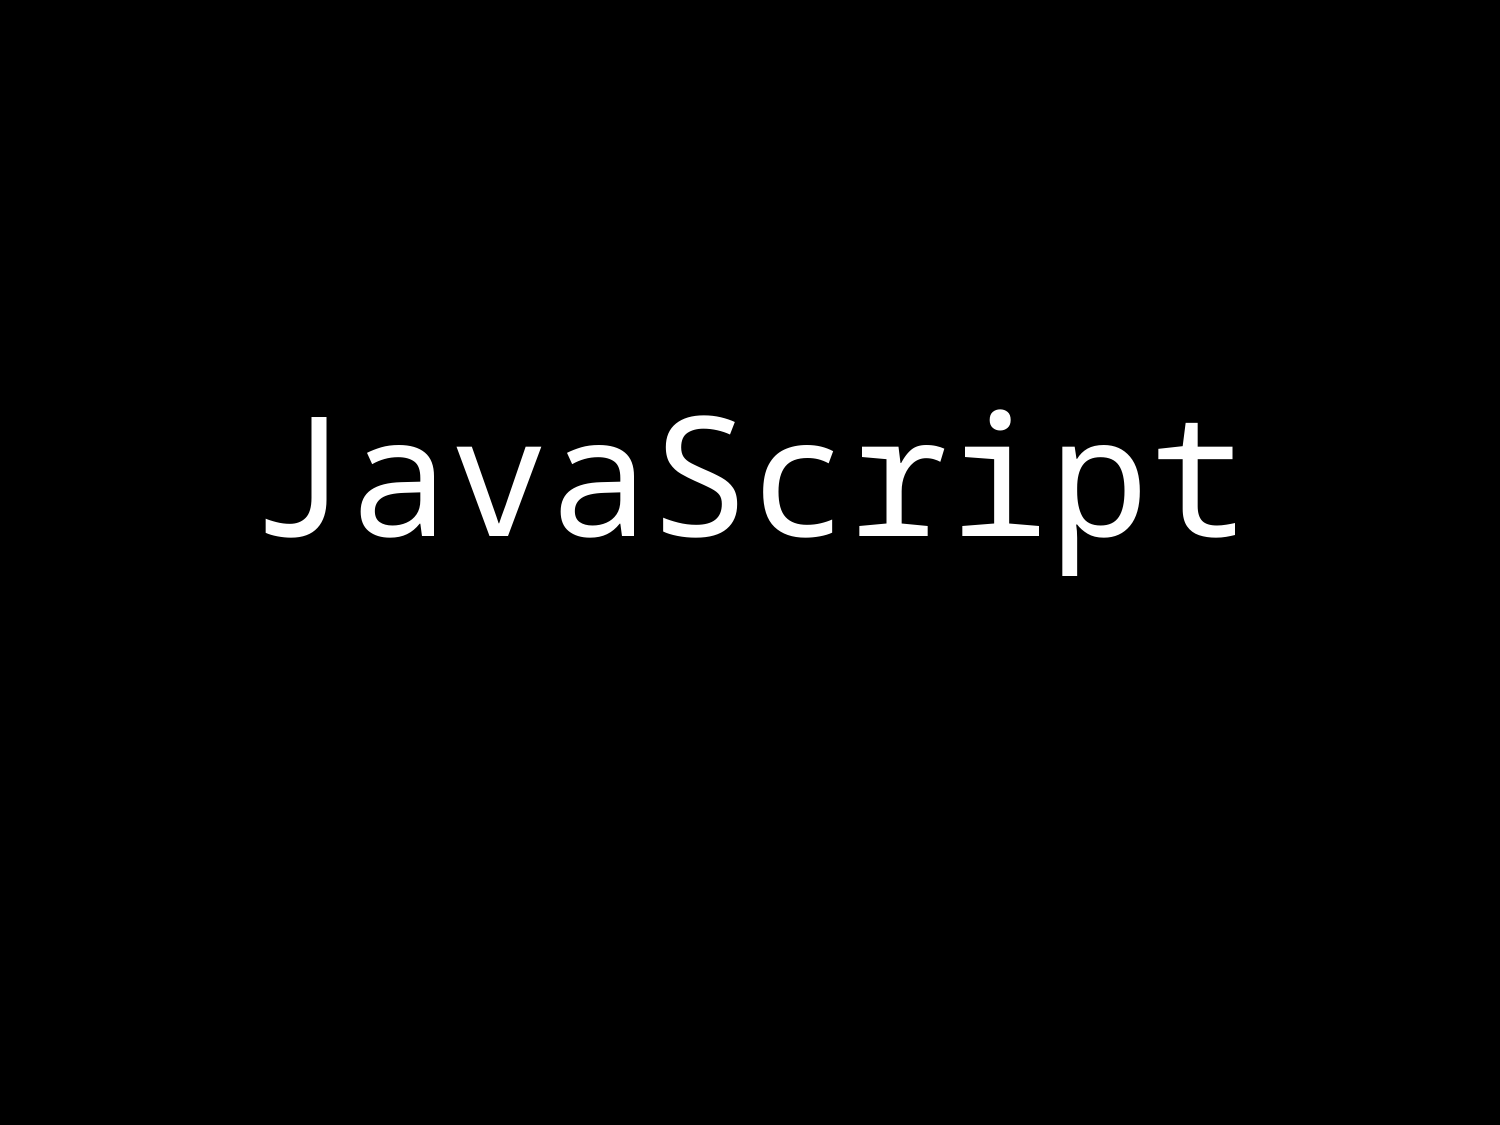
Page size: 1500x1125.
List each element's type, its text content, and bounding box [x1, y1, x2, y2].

title JavaScript [112, 349, 1388, 591]
